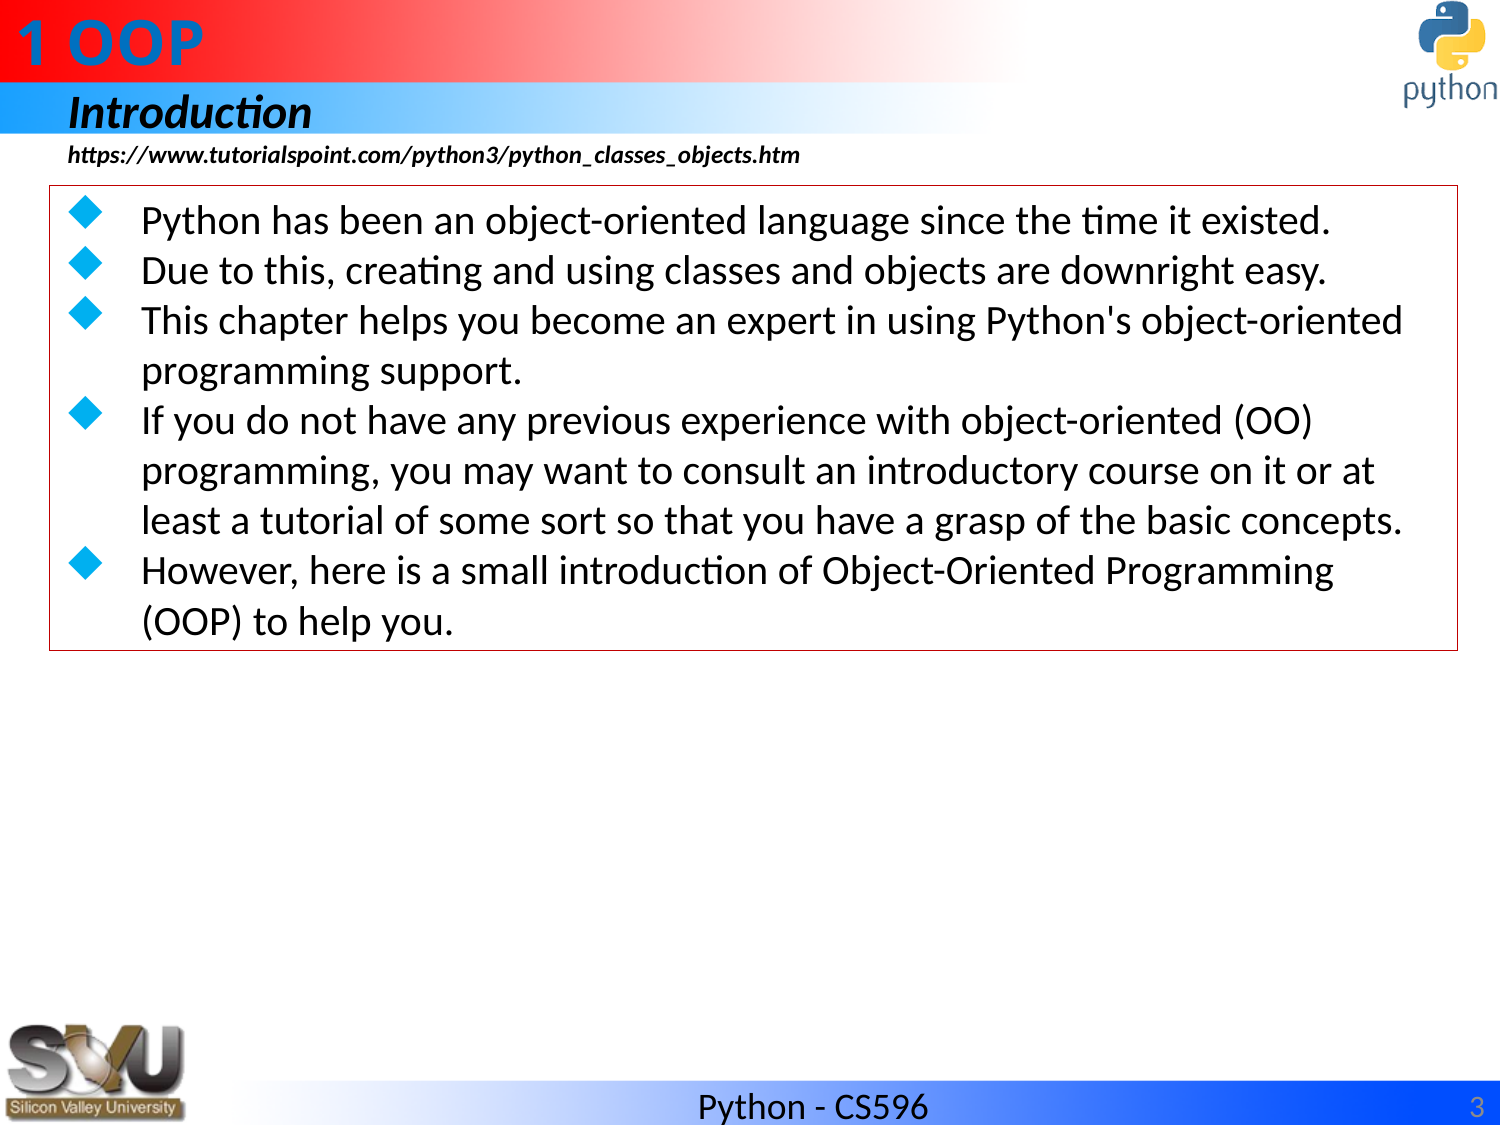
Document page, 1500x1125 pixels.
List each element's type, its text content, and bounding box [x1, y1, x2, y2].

text_box Introduction https://www.tutorialspoint.com/python3/python_classes_objects.htm [52, 73, 1008, 176]
slide_number 3 [1162, 1074, 1500, 1125]
title 1 OOP [0, 0, 1402, 95]
text_box Python has been an object-oriented language since the time it existed. Due to this, creating and using classes and objects are downright easy. This chapter helps you become an expert in using Python's object-oriented programming support. If you do not have any previous experience with object-oriented (OO) programming, you may want to consult an introductory course on it or at least a tutorial of some sort so that you have a grasp of the basic concepts. However, here is a small introduction of Object-Oriented Programming (OOP) to help you. [49, 185, 1458, 651]
text_box Python - CS596 [462, 1075, 1165, 1125]
picture [0, 0, 1500, 1125]
